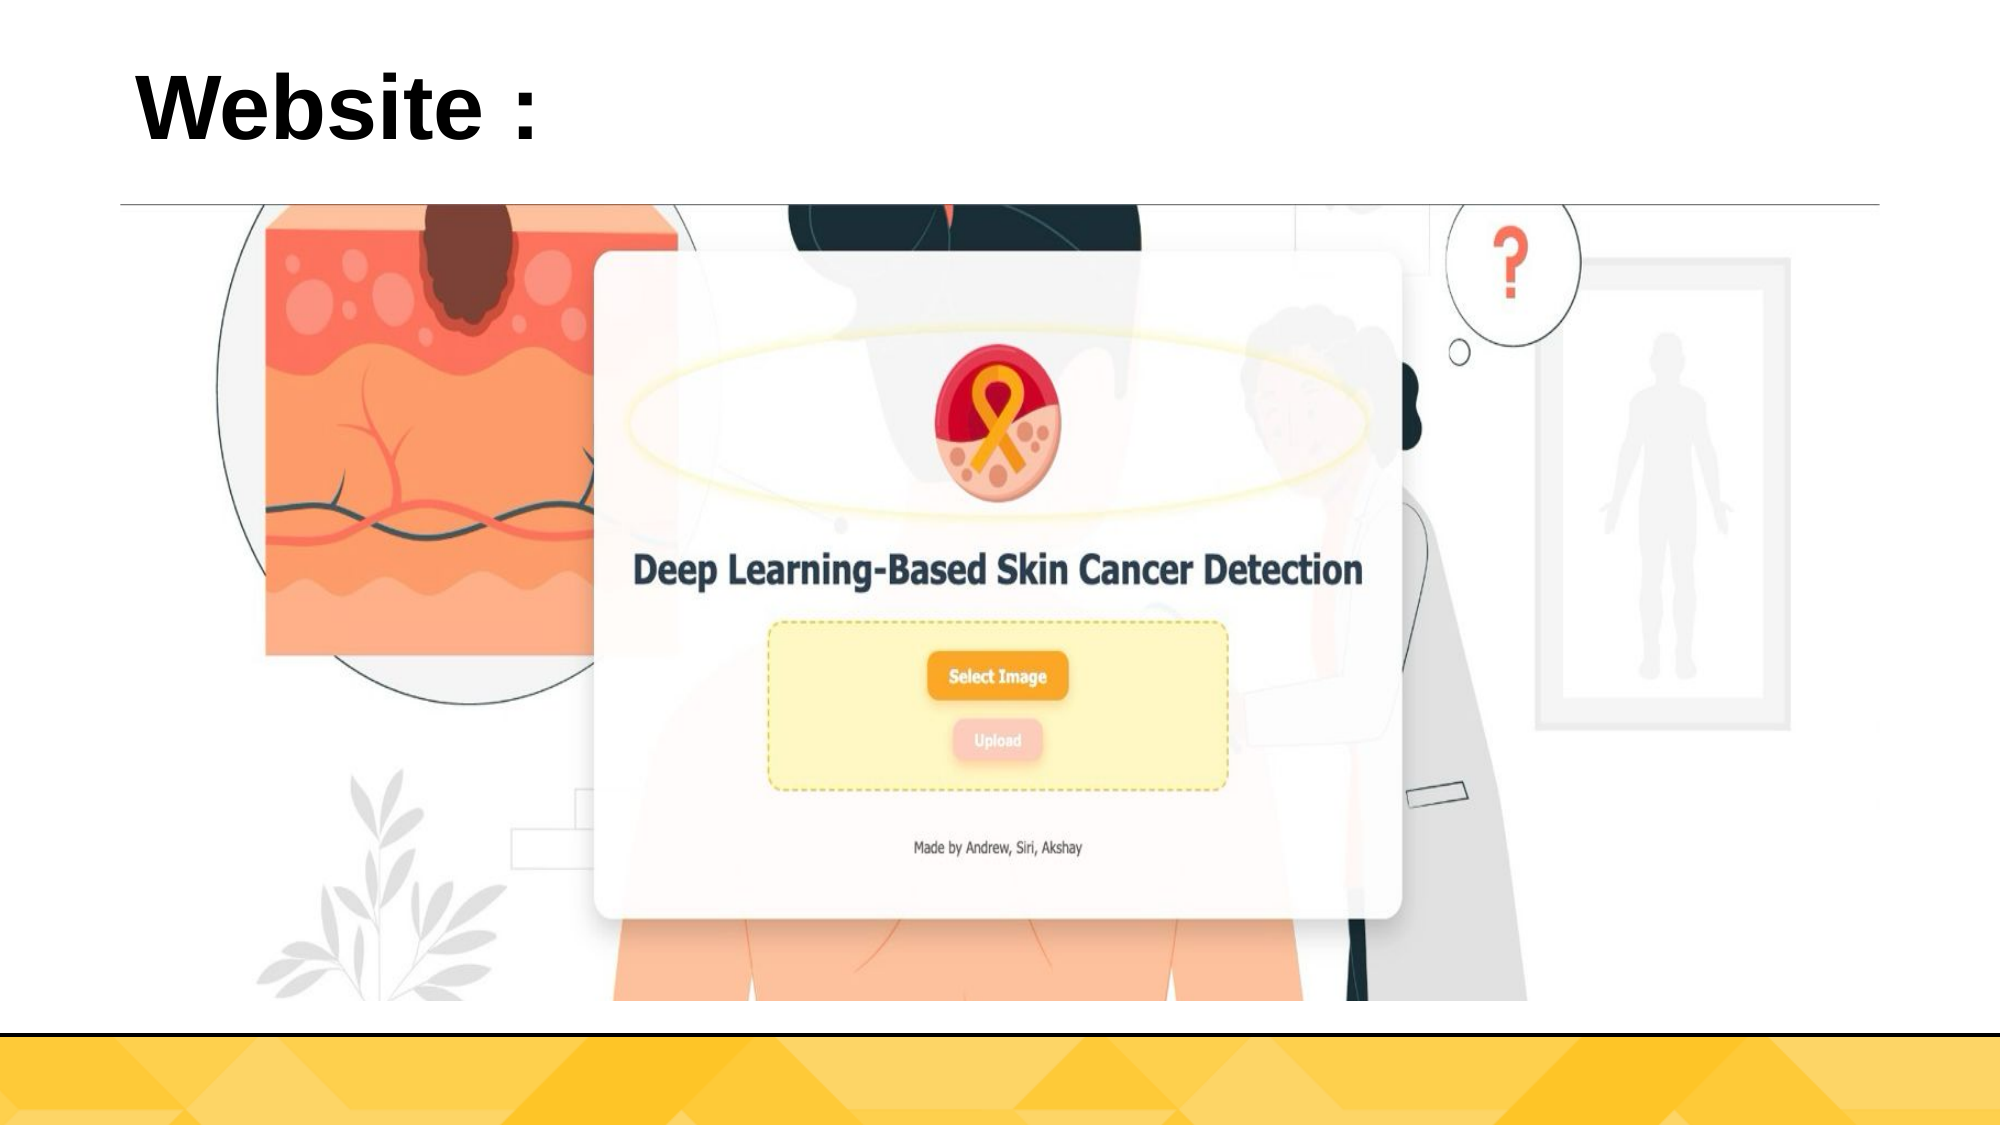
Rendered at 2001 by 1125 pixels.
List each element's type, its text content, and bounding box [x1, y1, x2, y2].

title Website : [120, 58, 1846, 204]
picture [120, 204, 1880, 1001]
